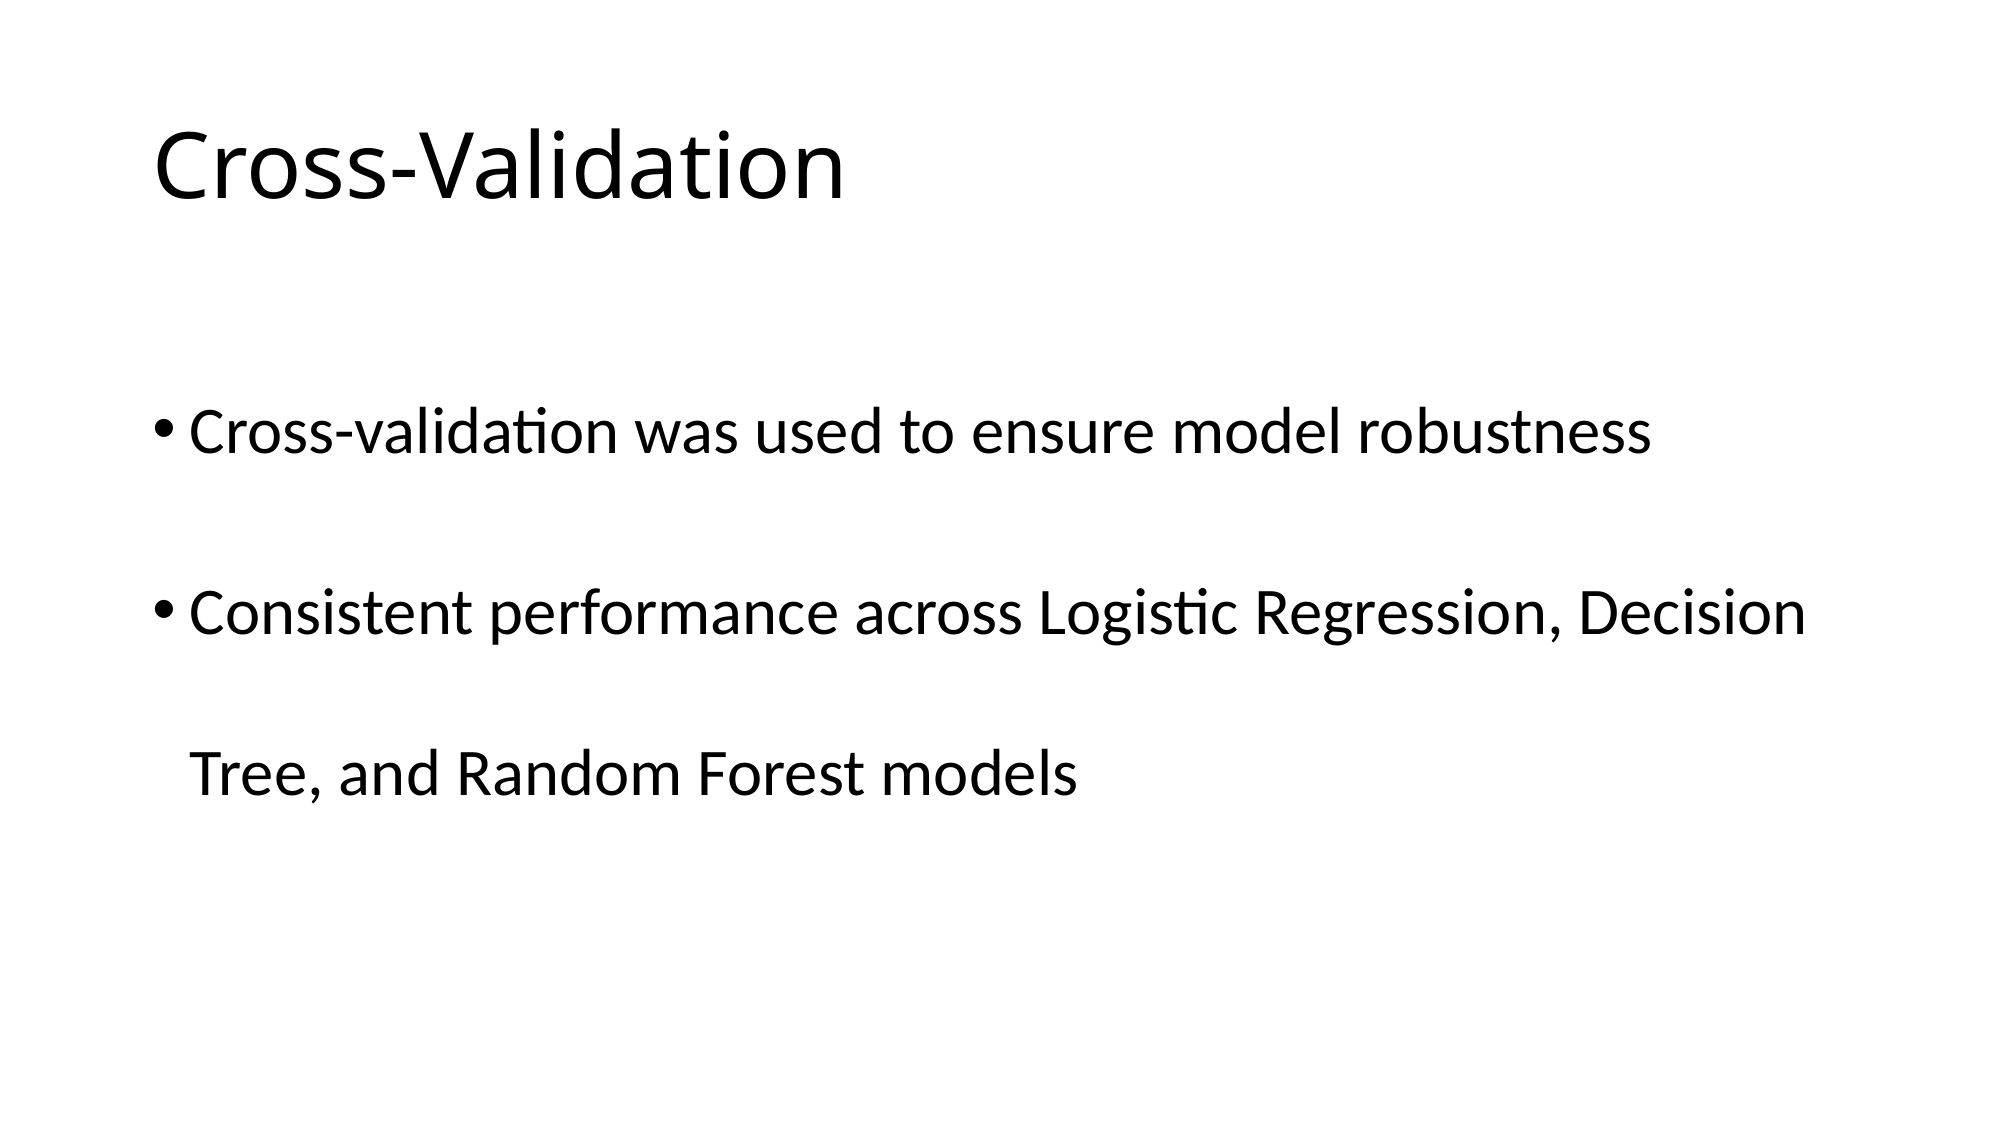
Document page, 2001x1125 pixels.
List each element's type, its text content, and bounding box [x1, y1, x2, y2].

title Cross-Validation [137, 59, 1863, 278]
list Cross-validation was used to ensure model robustness Consistent performance across Logistic Regression, Decision Tree, and Random Forest models [137, 299, 1863, 1014]
